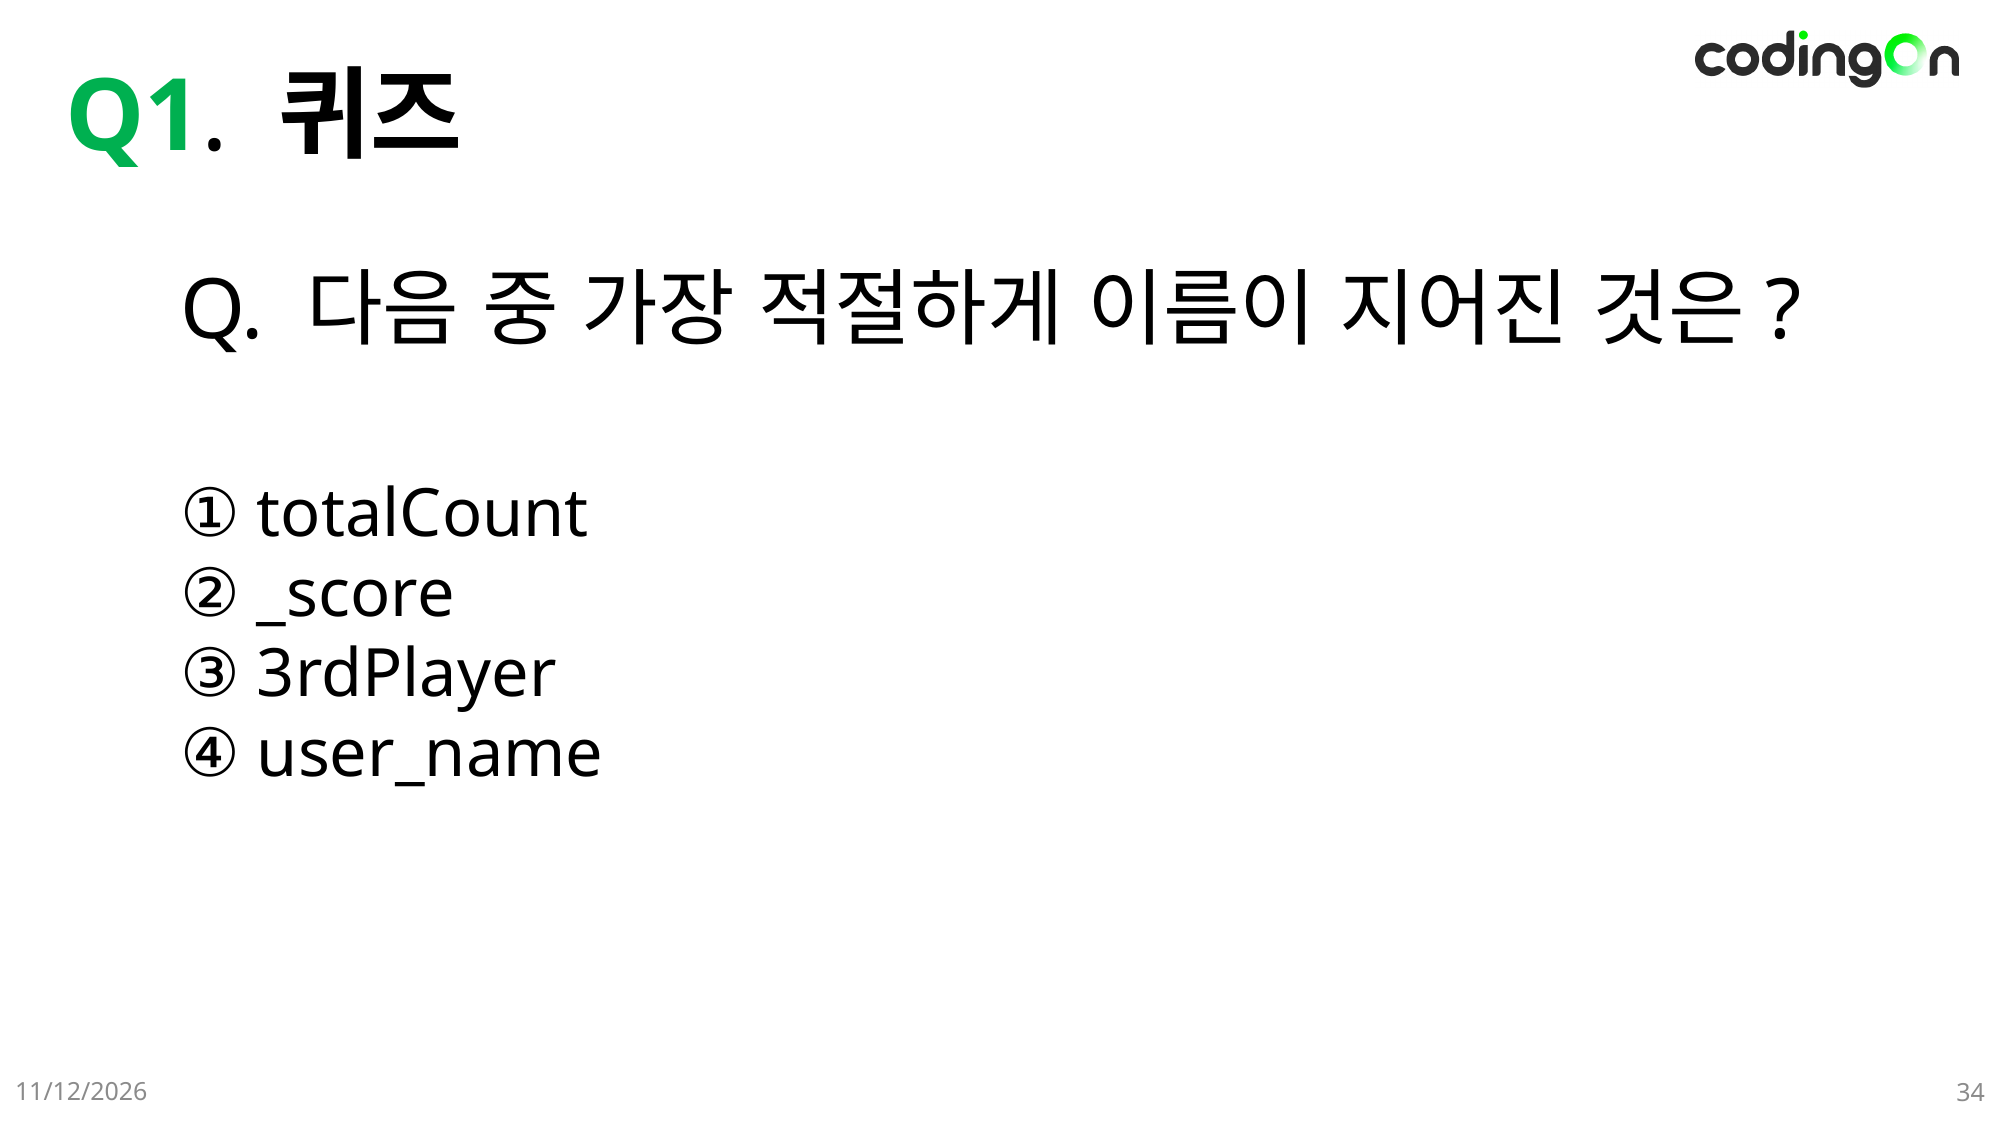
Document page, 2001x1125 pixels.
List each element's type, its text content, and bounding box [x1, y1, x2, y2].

list Q. 다음 중 가장 적절하게 이름이 지어진 것은? [165, 259, 1891, 426]
title Q1. 퀴즈 [50, 9, 1775, 228]
picture [1775, 30, 1959, 88]
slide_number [0, 1062, 450, 1123]
text_box ① totalCount ② _score ③ 3rdPlayer ④ user_name [165, 426, 1863, 797]
slide_number 34 [1550, 1063, 2000, 1124]
